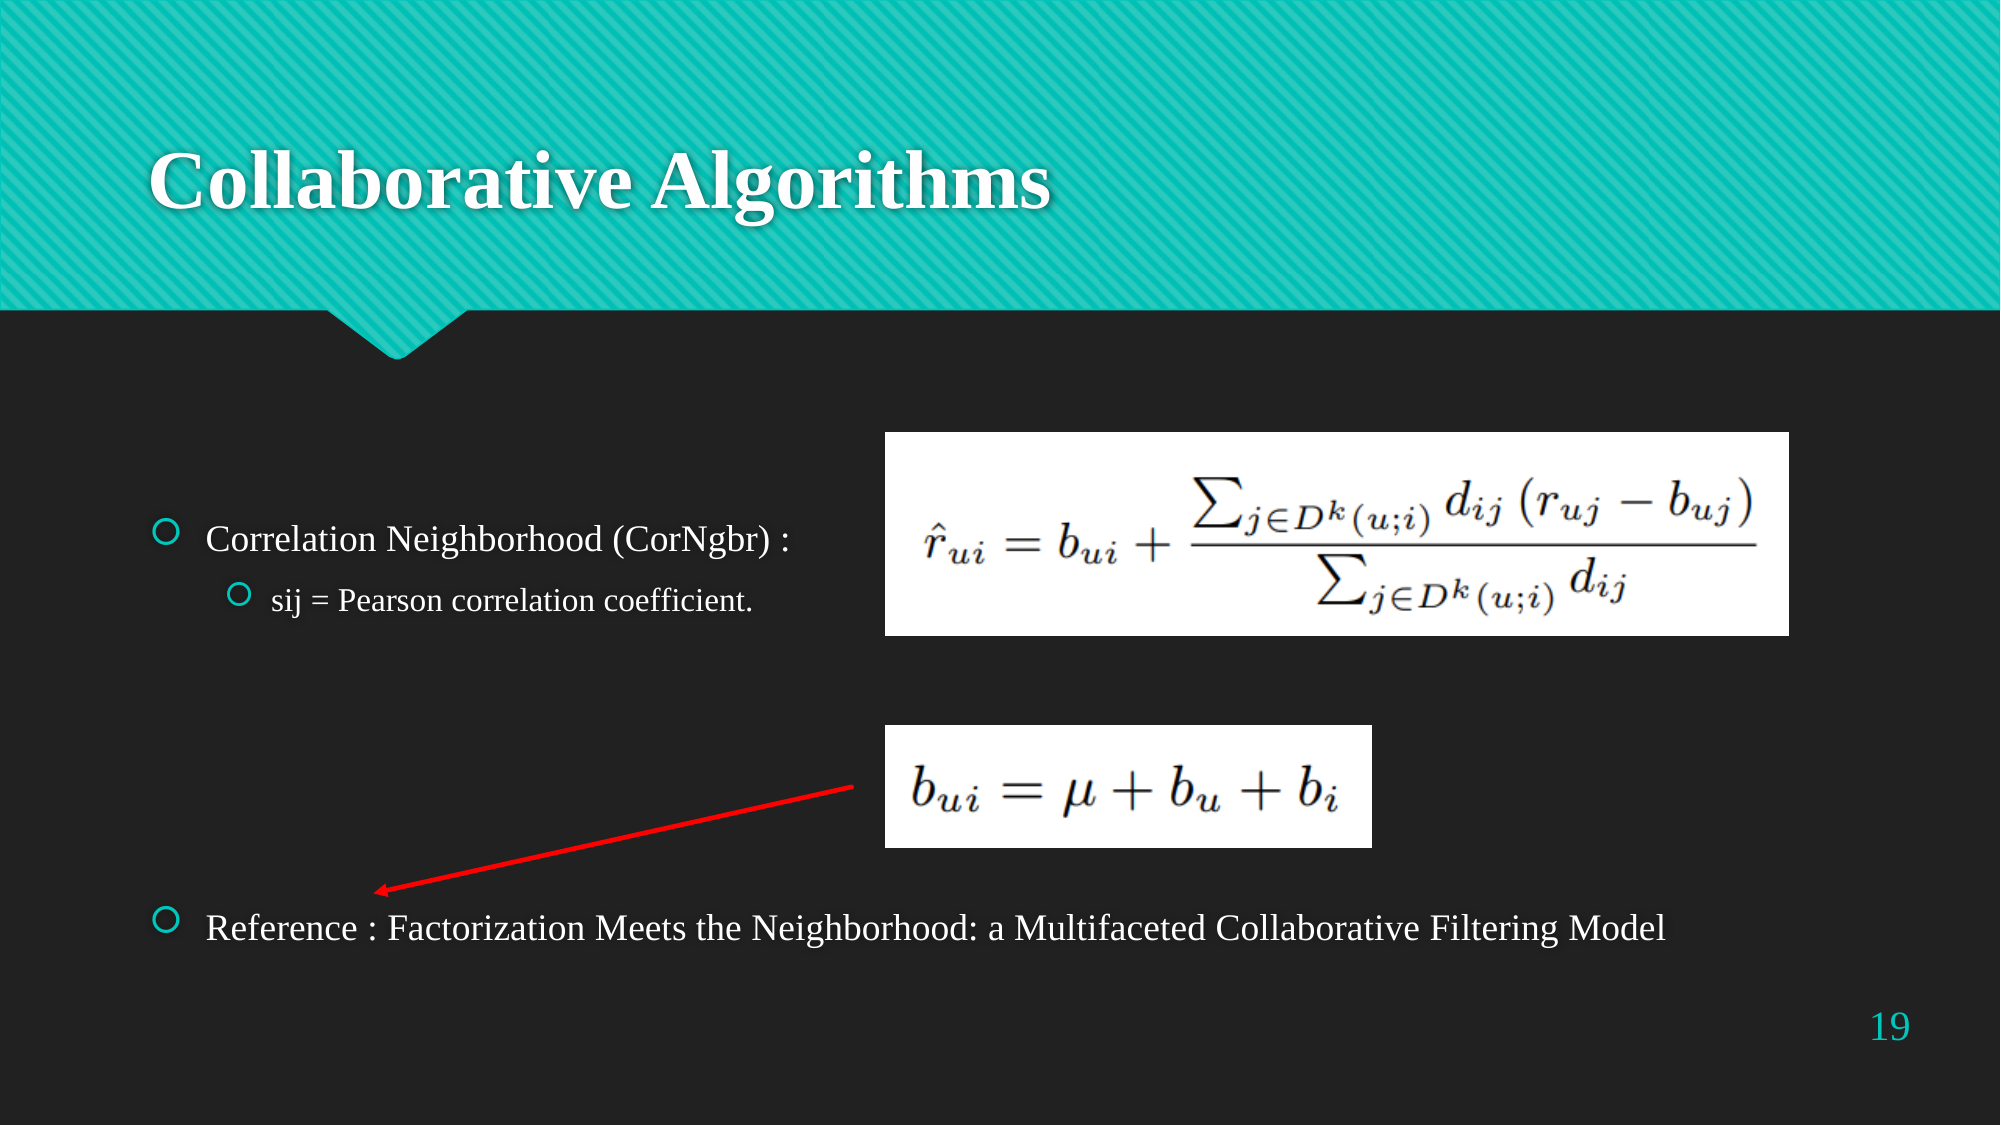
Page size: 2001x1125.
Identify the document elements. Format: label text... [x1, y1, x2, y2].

picture [884, 432, 1789, 636]
picture [884, 725, 1372, 849]
list Correlation Neighborhood (CorNgbr) : sij = Pearson correlation coefficient. Reference : Factorization Meets the Neighborhood: a Multifaceted Collaborative Filtering Model [134, 432, 1866, 1030]
slide_number 19 [1751, 970, 1926, 1051]
title Collaborative Algorithms [132, 73, 1868, 233]
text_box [373, 786, 852, 894]
